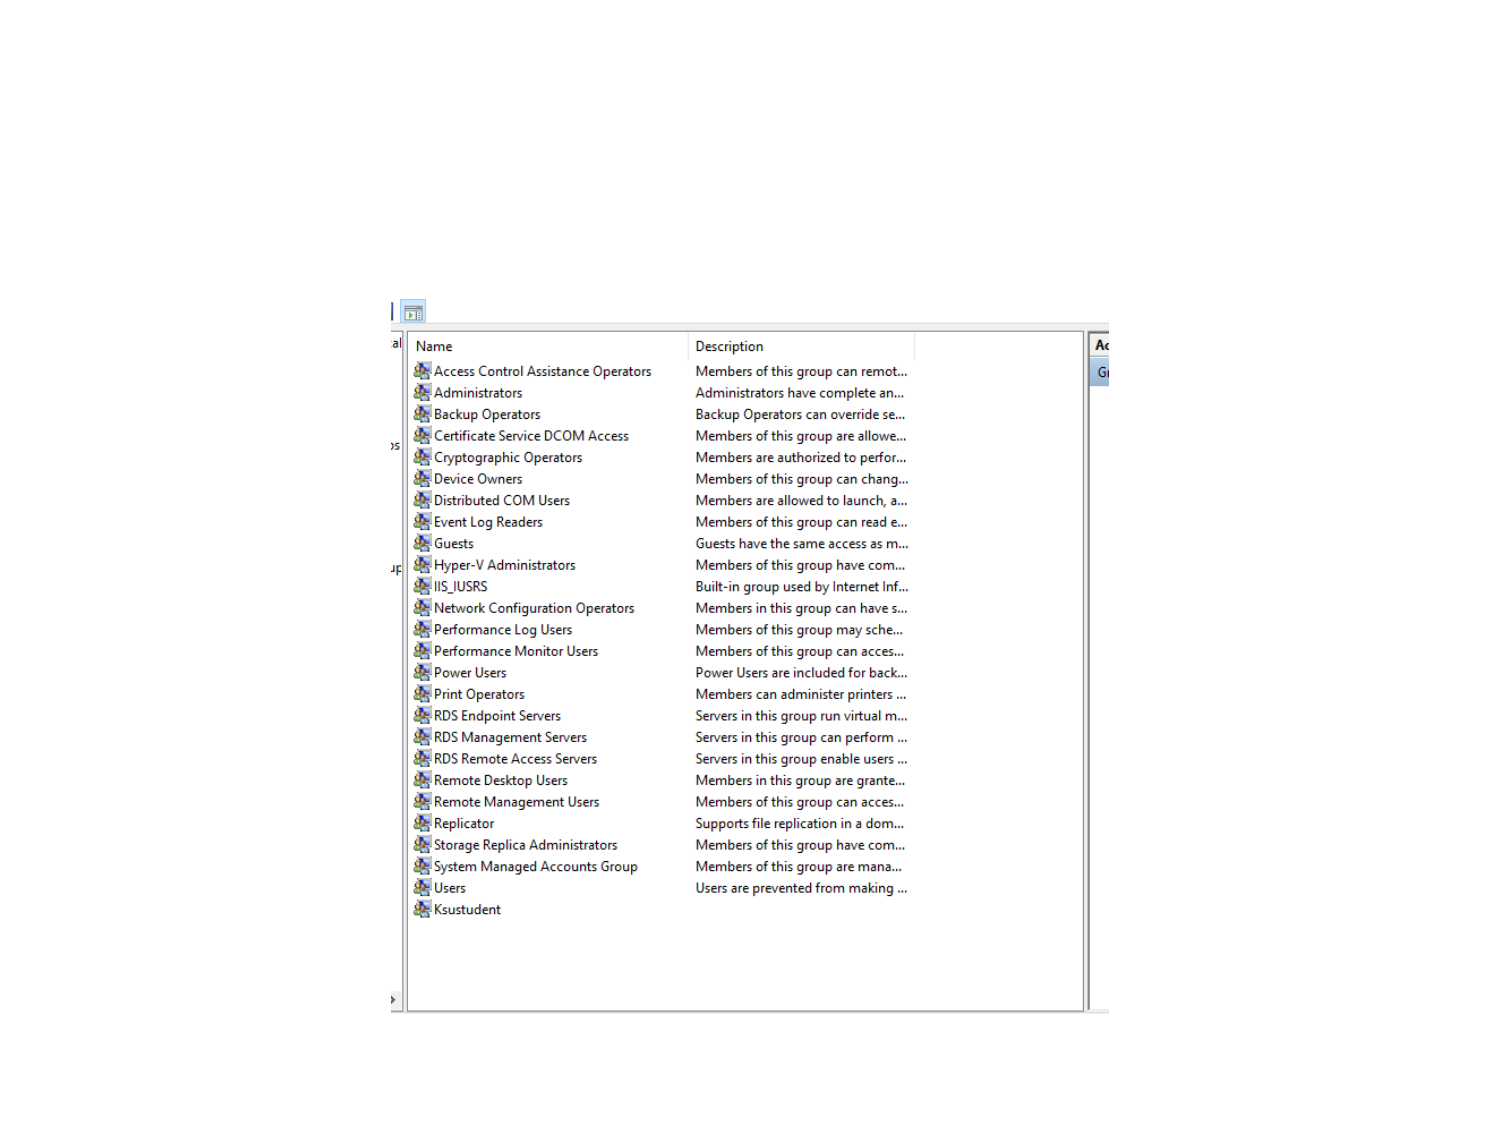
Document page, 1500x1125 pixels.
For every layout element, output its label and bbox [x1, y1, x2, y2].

list [391, 299, 1109, 1014]
